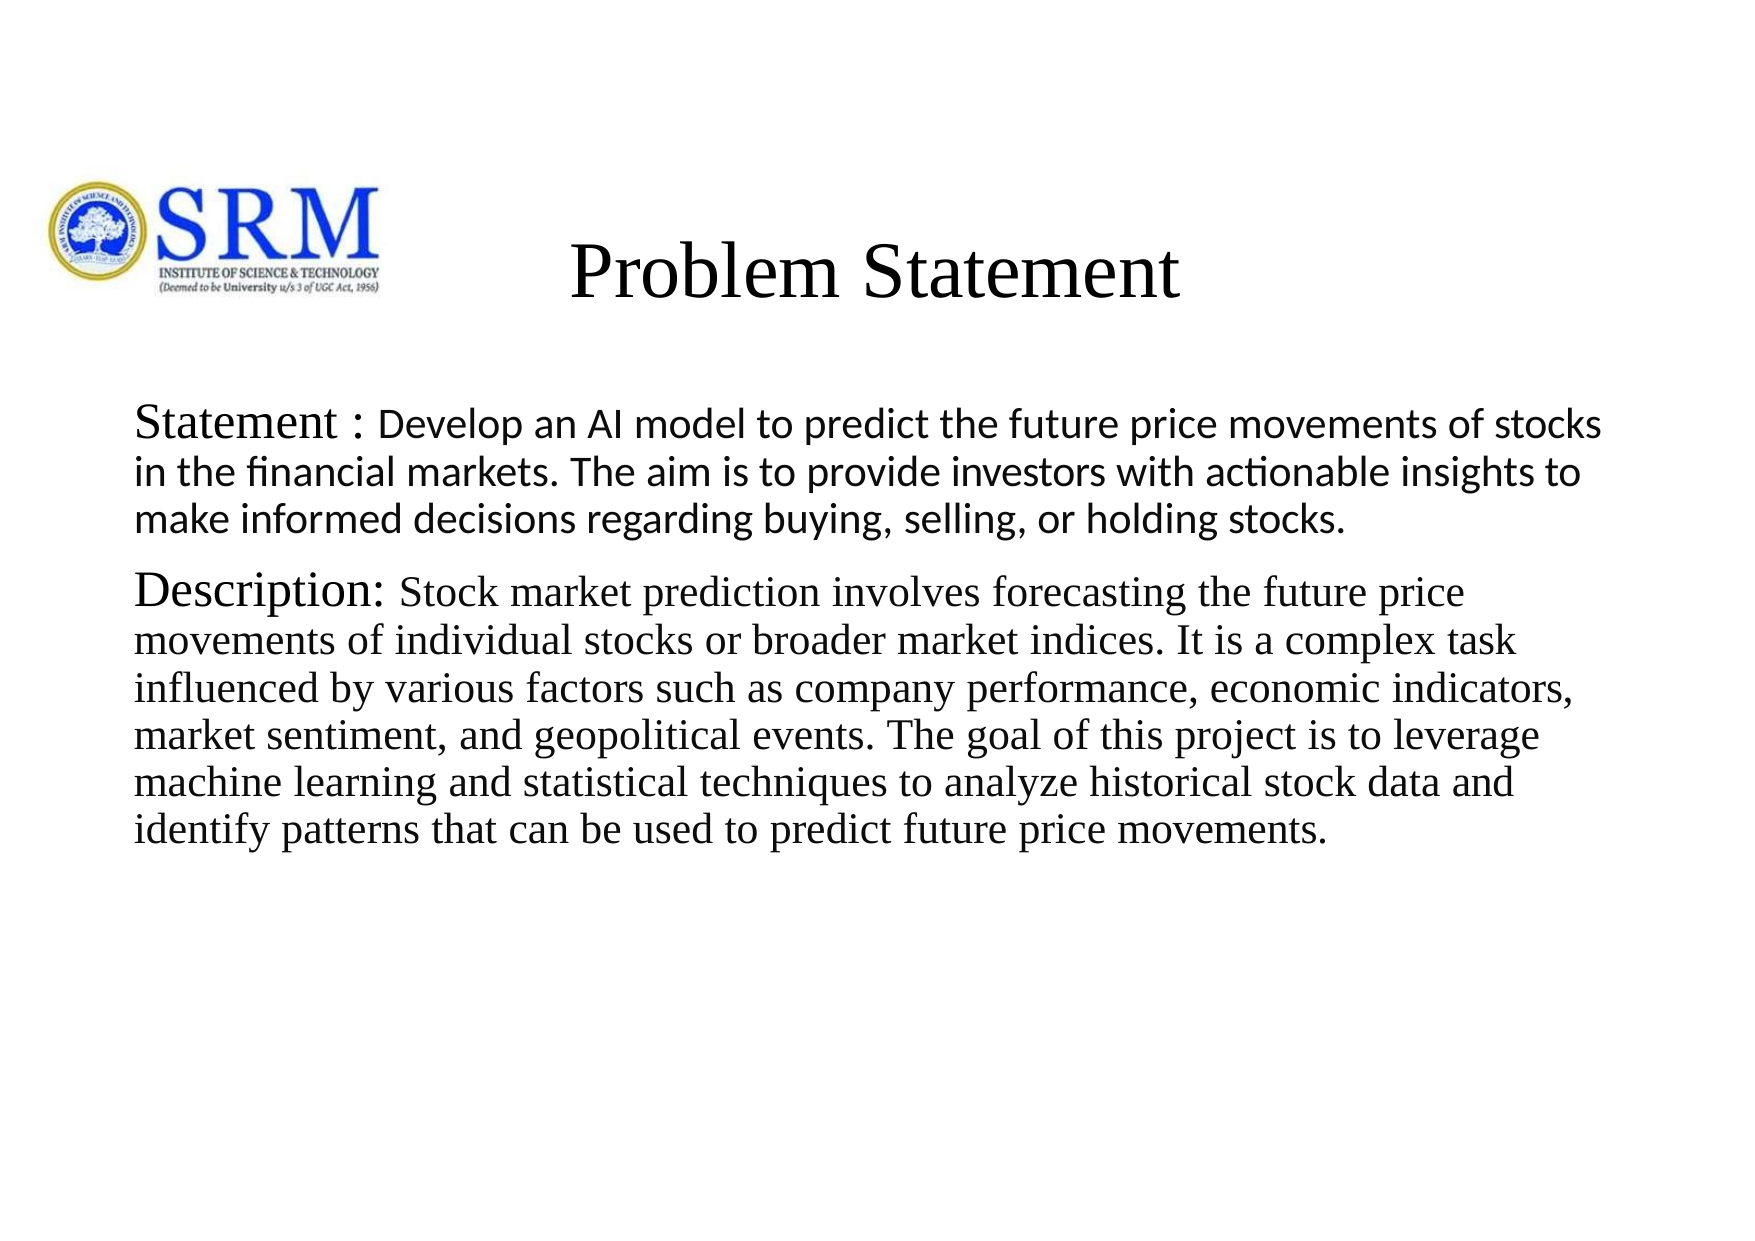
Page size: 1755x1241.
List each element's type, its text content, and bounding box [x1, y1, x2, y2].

title Problem Statement [412, 214, 1536, 377]
picture [32, 165, 389, 298]
list Statement : Develop an AI model to predict the future price movements of stocks in the financial markets. The aim is to provide investors with actionable insights to make informed decisions regarding buying, selling, or holding stocks. Description: Stock market prediction involves forecasting the future price movements of individual stocks or broader market indices. It is a complex task influenced by various factors such as company performance, economic indicators, market sentiment, and geopolitical events. The goal of this project is to leverage machine learning and statistical techniques to analyze historical stock data and identify patterns that can be used to predict future price movements. [131, 377, 1617, 1100]
